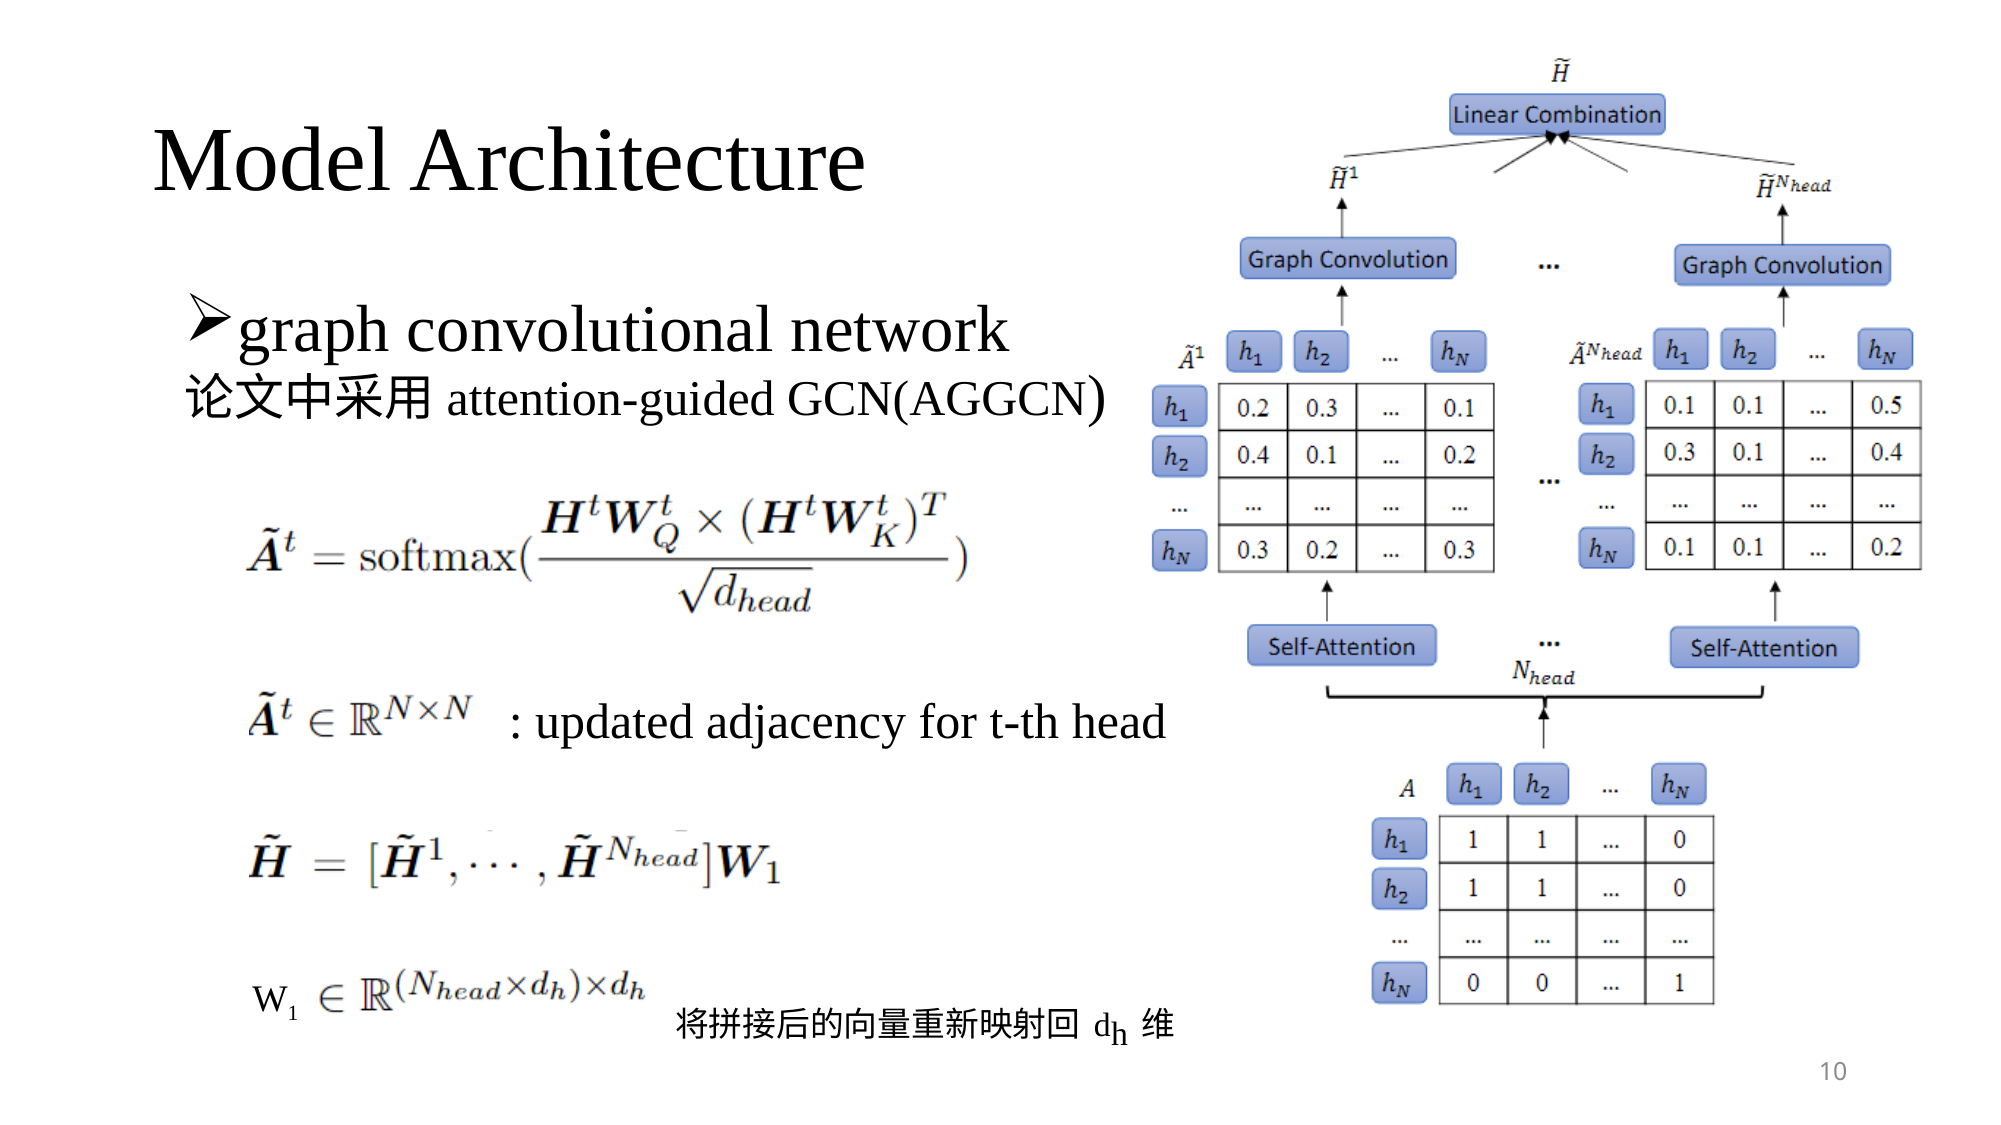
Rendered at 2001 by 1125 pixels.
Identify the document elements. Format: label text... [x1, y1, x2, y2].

slide_number 10 [1412, 1042, 1863, 1103]
text_box graph convolutional network 论文中采用attention-guided GCN(AGGCN) [169, 195, 1104, 519]
text_box W1 [237, 966, 390, 1033]
title Model Architecture [137, 59, 1104, 263]
text_box : updated adjacency for t-th head [493, 681, 1104, 756]
picture [318, 966, 650, 1025]
picture [249, 689, 477, 748]
text_box 将拼接后的向量重新映射回dh维 [660, 956, 1271, 1060]
picture [249, 830, 786, 893]
picture [228, 473, 975, 637]
picture [1104, 22, 1972, 1029]
